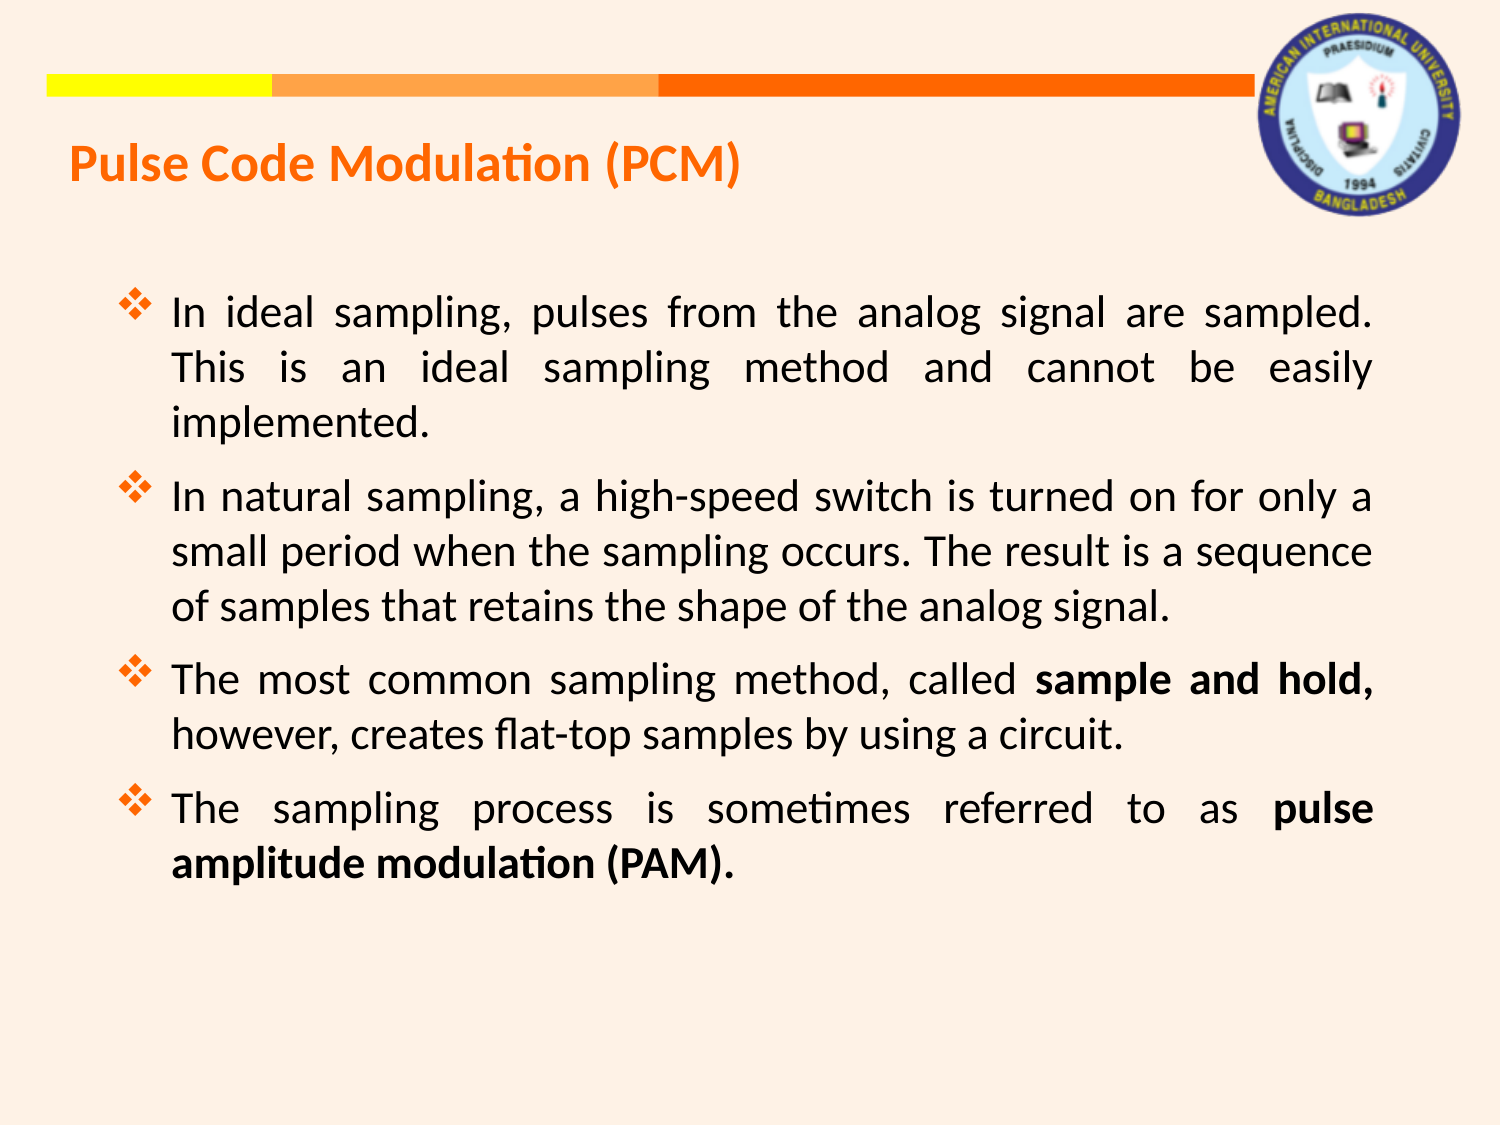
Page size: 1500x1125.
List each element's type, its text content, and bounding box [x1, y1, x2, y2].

picture [1254, 9, 1465, 221]
text_box Pulse Code Modulation (PCM) [55, 119, 1129, 201]
text_box In ideal sampling, pulses from the analog signal are sampled. This is an ideal sampling method and cannot be easily implemented. In natural sampling, a high-speed switch is turned on for only a small period when the sampling occurs. The result is a sequence of samples that retains the shape of the analog signal. The most common sampling method, called sample and hold, however, creates flat-top samples by using a circuit. The sampling process is sometimes referred to as pulse amplitude modulation (PAM). [99, 274, 1390, 896]
